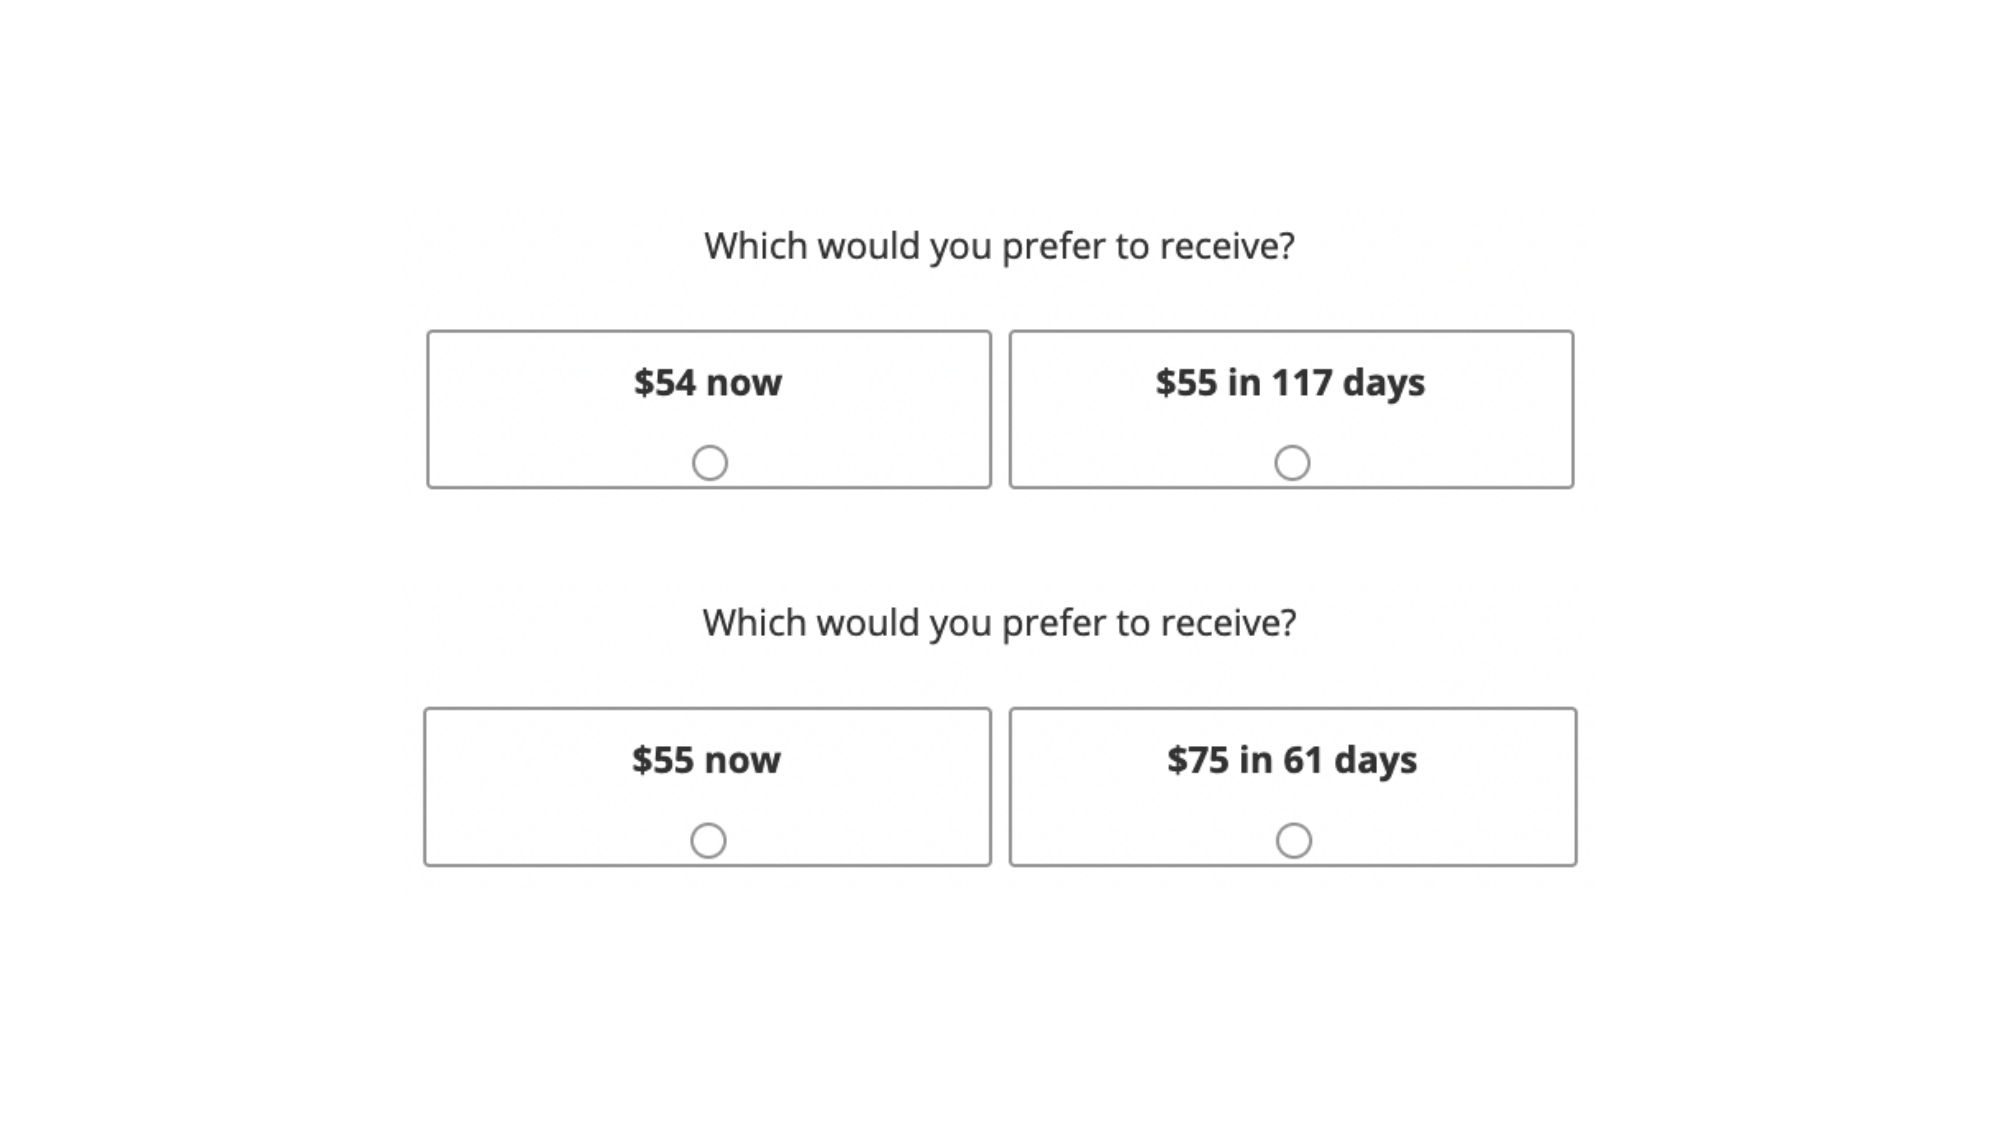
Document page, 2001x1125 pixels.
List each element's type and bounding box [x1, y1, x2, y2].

picture [402, 208, 1598, 511]
picture [402, 583, 1598, 894]
